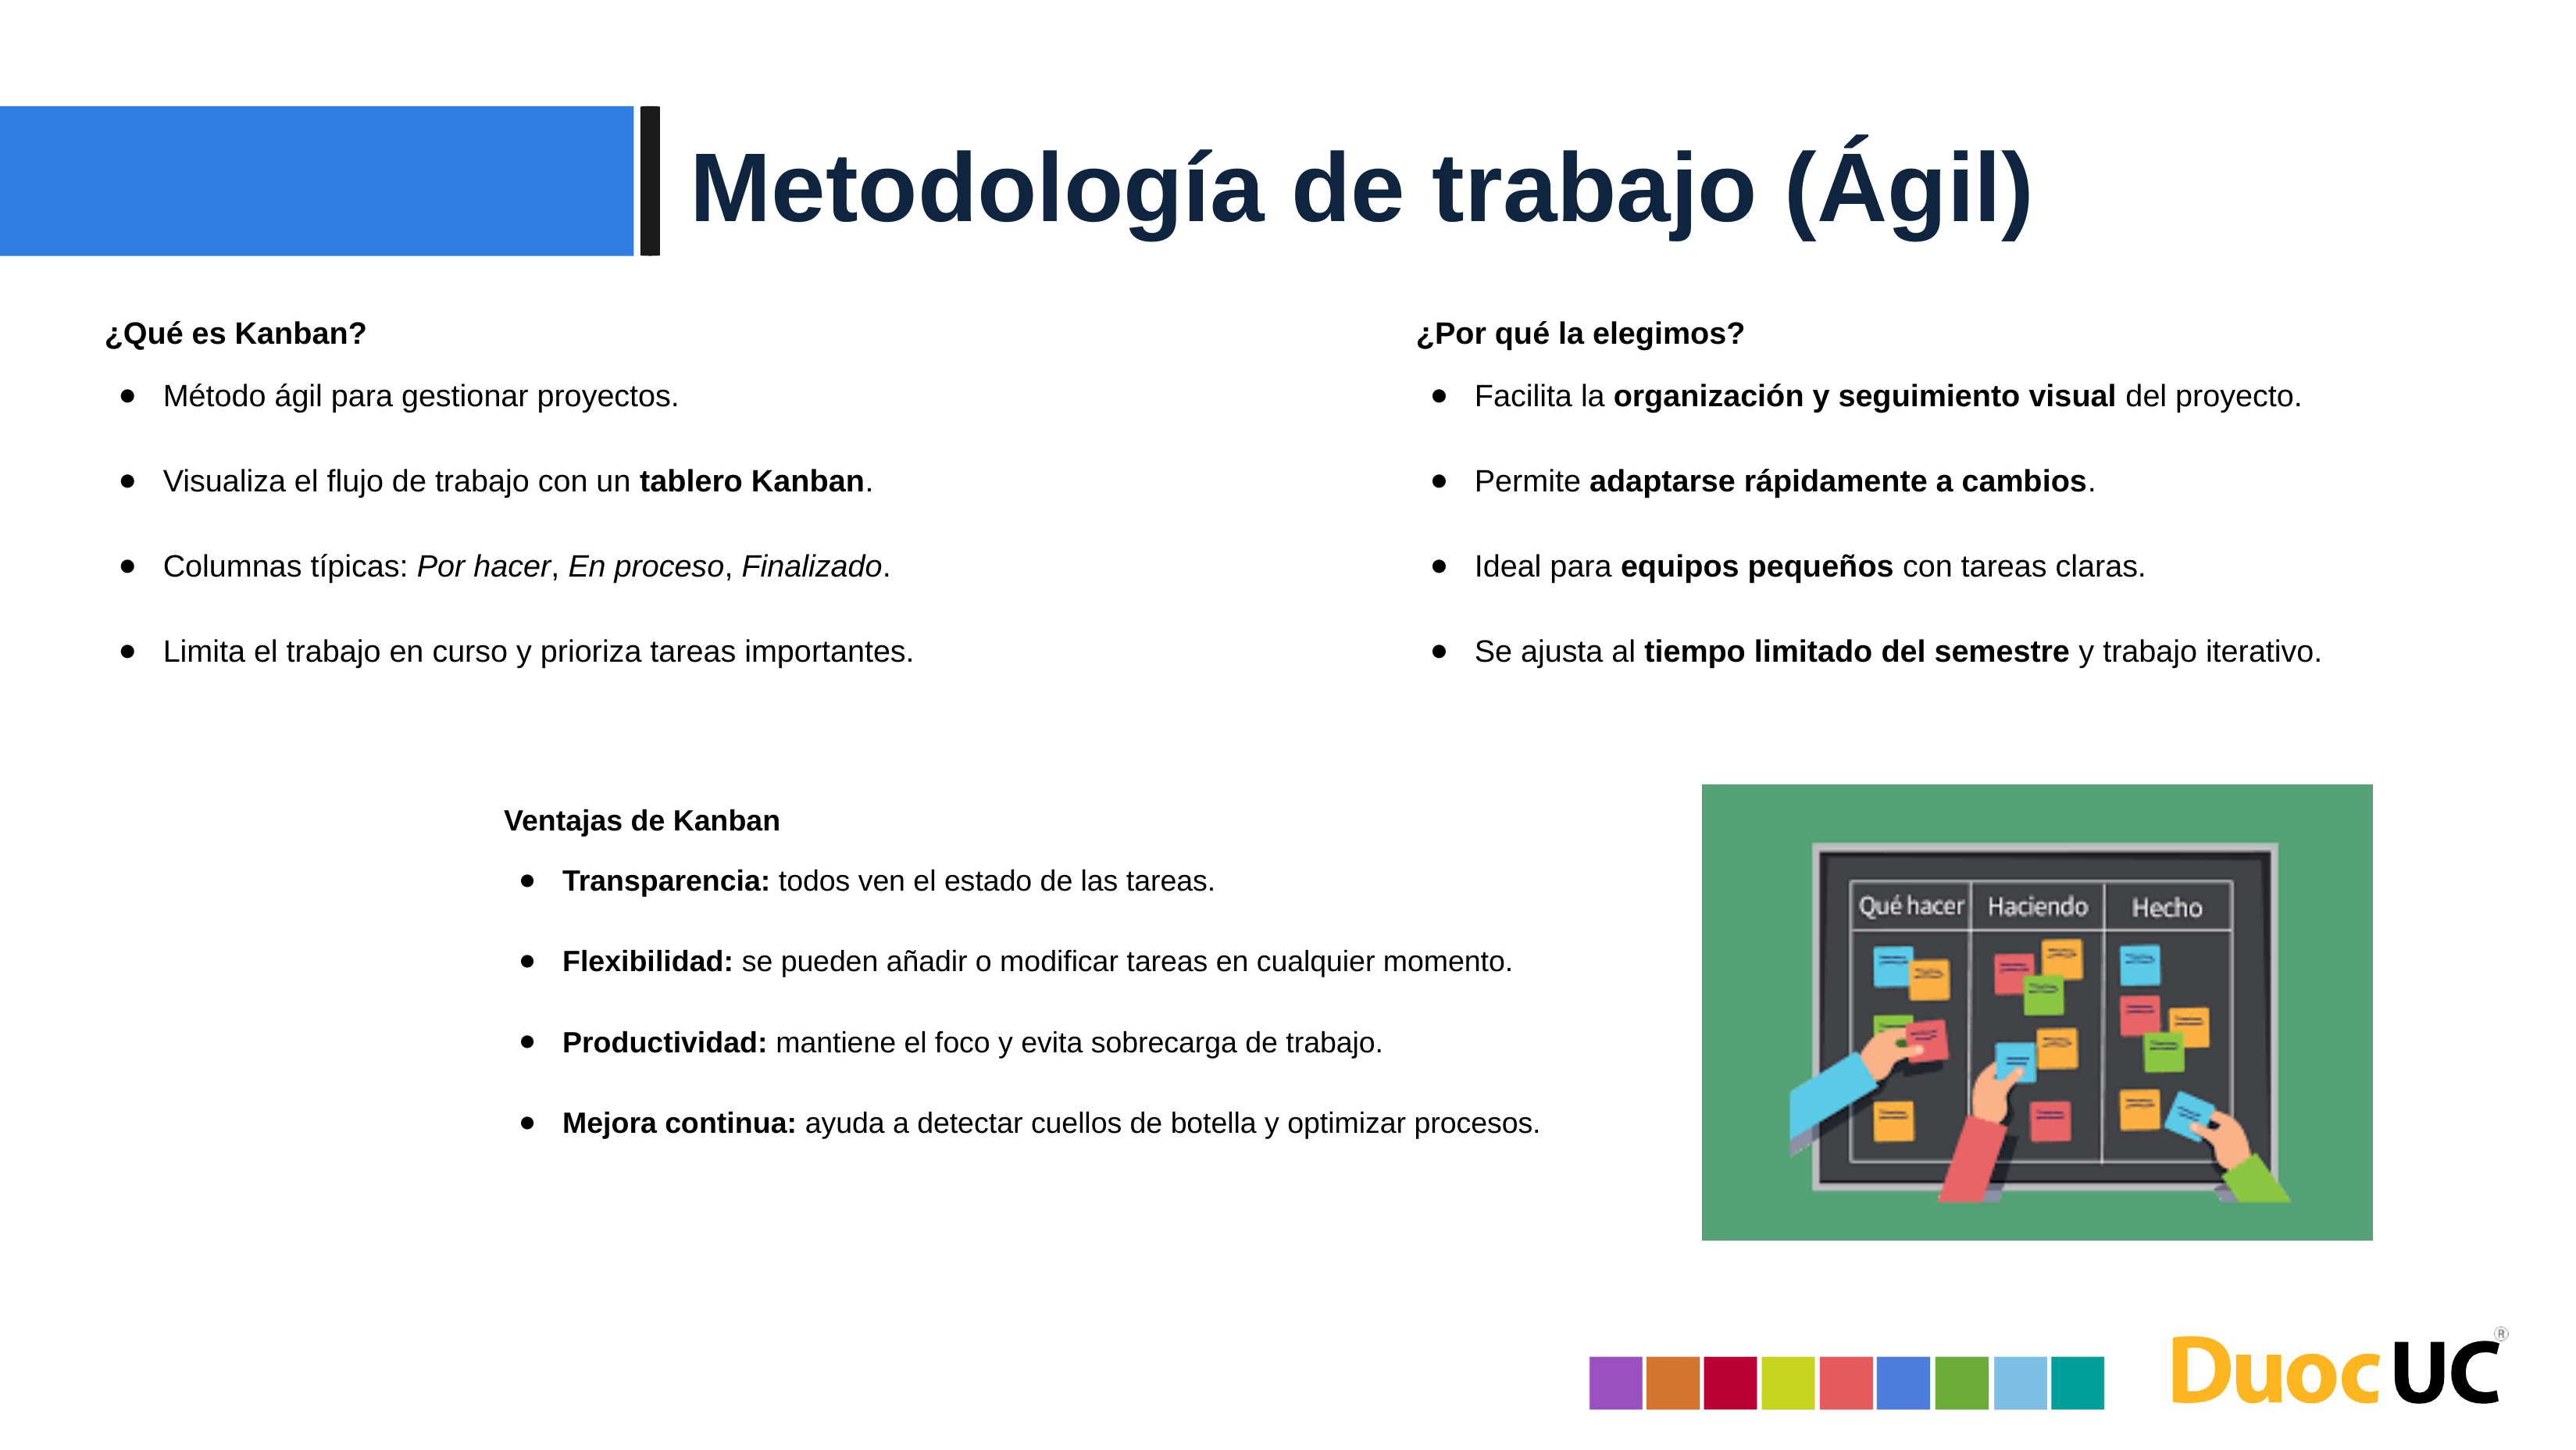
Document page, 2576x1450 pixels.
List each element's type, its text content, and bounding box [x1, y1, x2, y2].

picture [2494, 1327, 2509, 1341]
picture [1701, 784, 2373, 1241]
picture [1579, 1327, 2121, 1434]
text_box ¿Por qué la elegimos? Facilita la organización y seguimiento visual del proyecto. Permite adaptarse rápidamente a cambios. Ideal para equipos pequeños con tareas claras. Se ajusta al tiempo limitado del semestre y trabajo iterativo. [1404, 296, 2489, 689]
text_box Ventajas de Kanban Transparencia: todos ven el estado de las tareas. Flexibilidad: se pueden añadir o modificar tareas en cualquier momento. Productividad: mantiene el foco y evita sobrecarga de trabajo. Mejora continua: ayuda a detectar cuellos de botella y optimizar procesos. [492, 784, 1700, 1151]
text_box ¿Qué es Kanban? Método ágil para gestionar proyectos. Visualiza el flujo de trabajo con un tablero Kanban. Columnas típicas: Por hacer, En proceso, Finalizado. Limita el trabajo en curso y prioriza tareas importantes. [92, 296, 993, 829]
text_box Metodología de trabajo (Ágil) [678, 117, 2270, 247]
